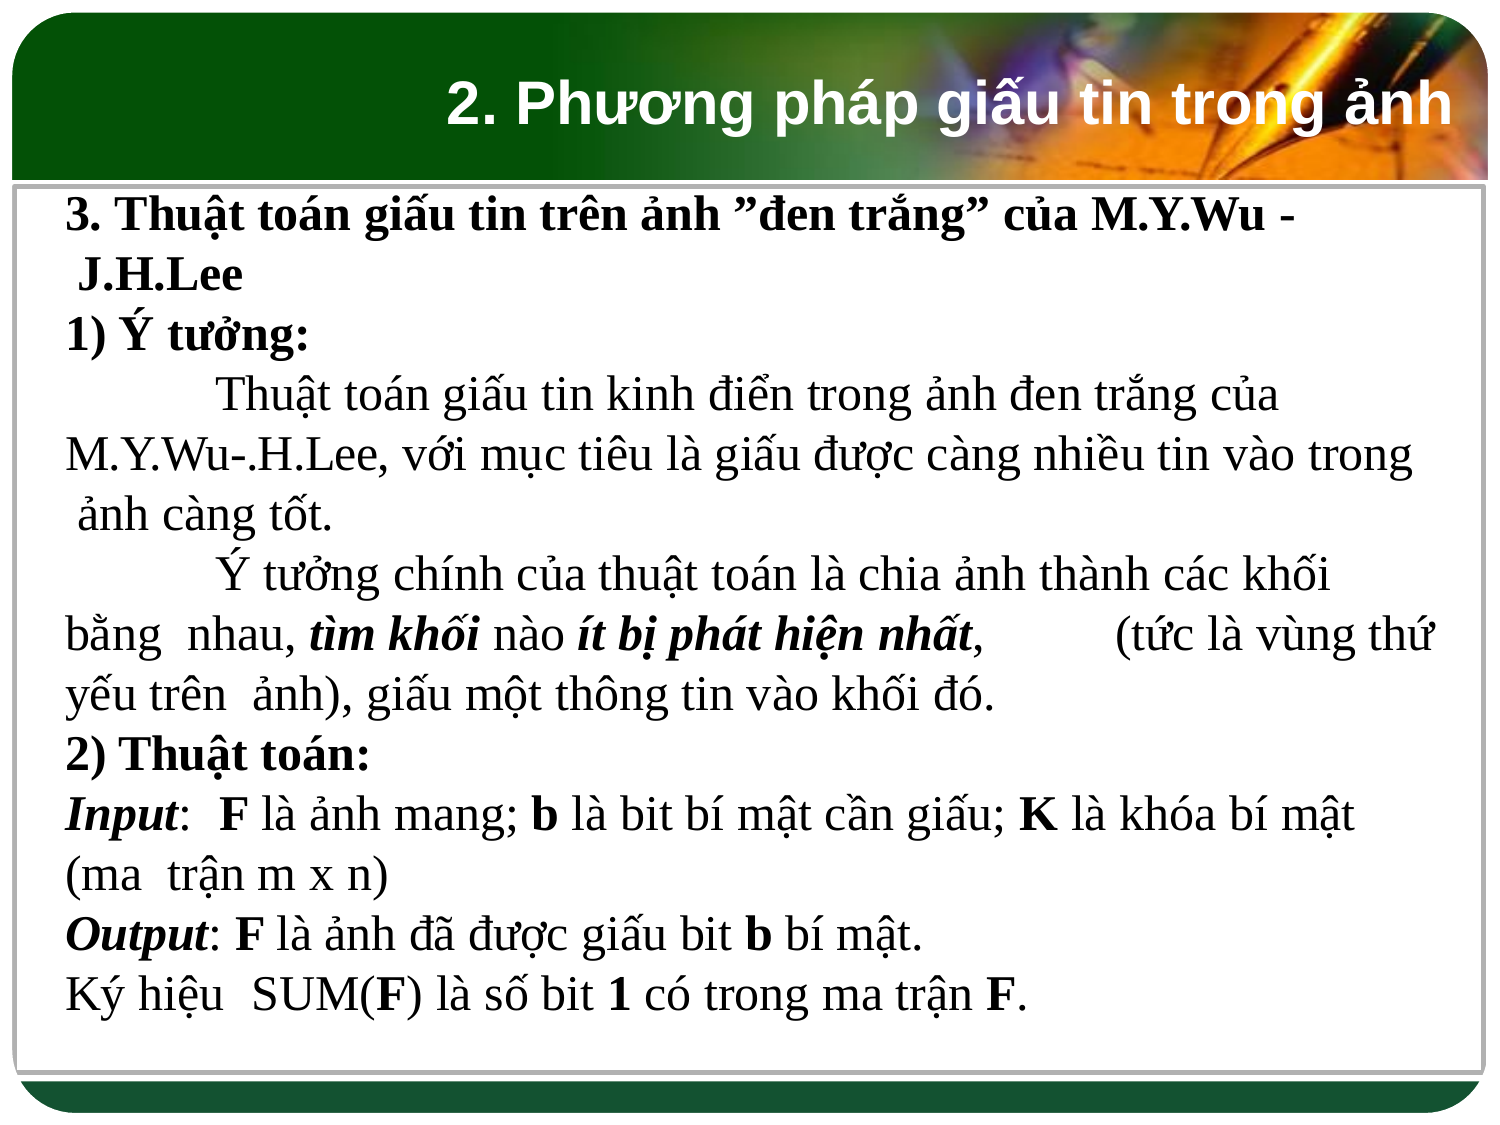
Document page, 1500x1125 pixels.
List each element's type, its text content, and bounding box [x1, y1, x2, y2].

text_box 3. Thuật toán giấu tin trên ảnh ”đen trắng” của M.Y.Wu - J.H.Lee Ý tưởng: Thuật toán giấu tin kinh điển trong ảnh đen trắng của M.Y.Wu-.H.Lee, với mục tiêu là giấu được càng nhiều tin vào trong ảnh càng tốt. Ý tưởng chính của thuật toán là chia ảnh thành các khối bằng nhau, tìm khối nào ít bị phát hiện nhất, (tức là vùng thứ yếu trên ảnh), giấu một thông tin vào khối đó. Thuật toán: Input: F là ảnh mang; b là bit bí mật cần giấu; K là khóa bí mật (ma trận m x n) Output: F là ảnh đã được giấu bit b bí mật. Ký hiệu SUM(F) là số bit 1 có trong ma trận F. [62, 178, 1444, 1021]
picture [13, 13, 1487, 180]
title 2. Phương pháp giấu tin trong ảnh [33, 60, 1467, 251]
